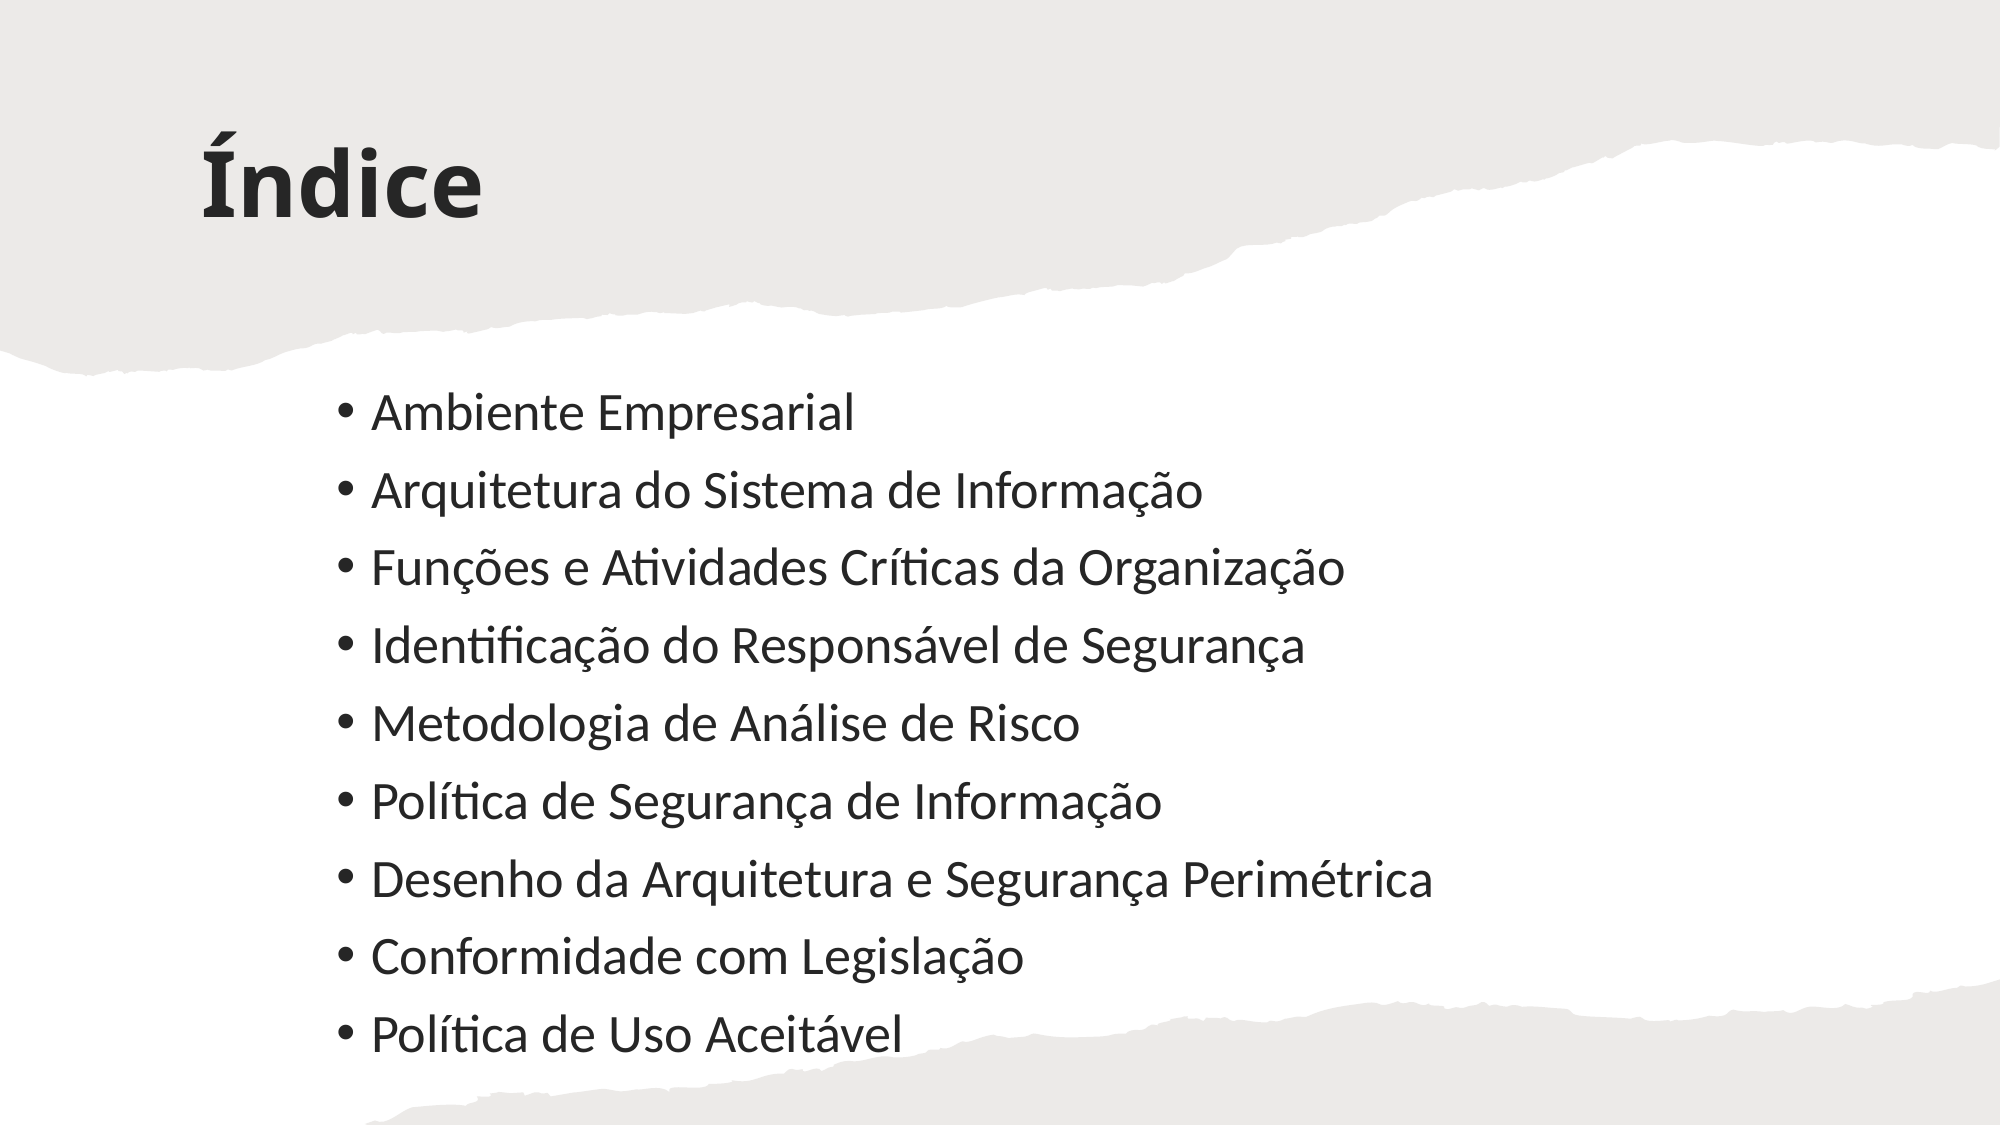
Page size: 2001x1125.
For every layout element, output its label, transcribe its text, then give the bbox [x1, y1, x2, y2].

text_box [362, 978, 2000, 1125]
list Ambiente Empresarial Arquitetura do Sistema de Informação Funções e Atividades Críticas da Organização Identificação do Responsável de Segurança Metodologia de Análise de Risco Política de Segurança de Informação Desenho da Arquitetura e Segurança Perimétrica Conformidade com Legislação Política de Uso Aceitável [321, 375, 1679, 1073]
text_box [0, 142, 2000, 1125]
text_box [0, 0, 2000, 378]
title Índice [186, 90, 1752, 285]
